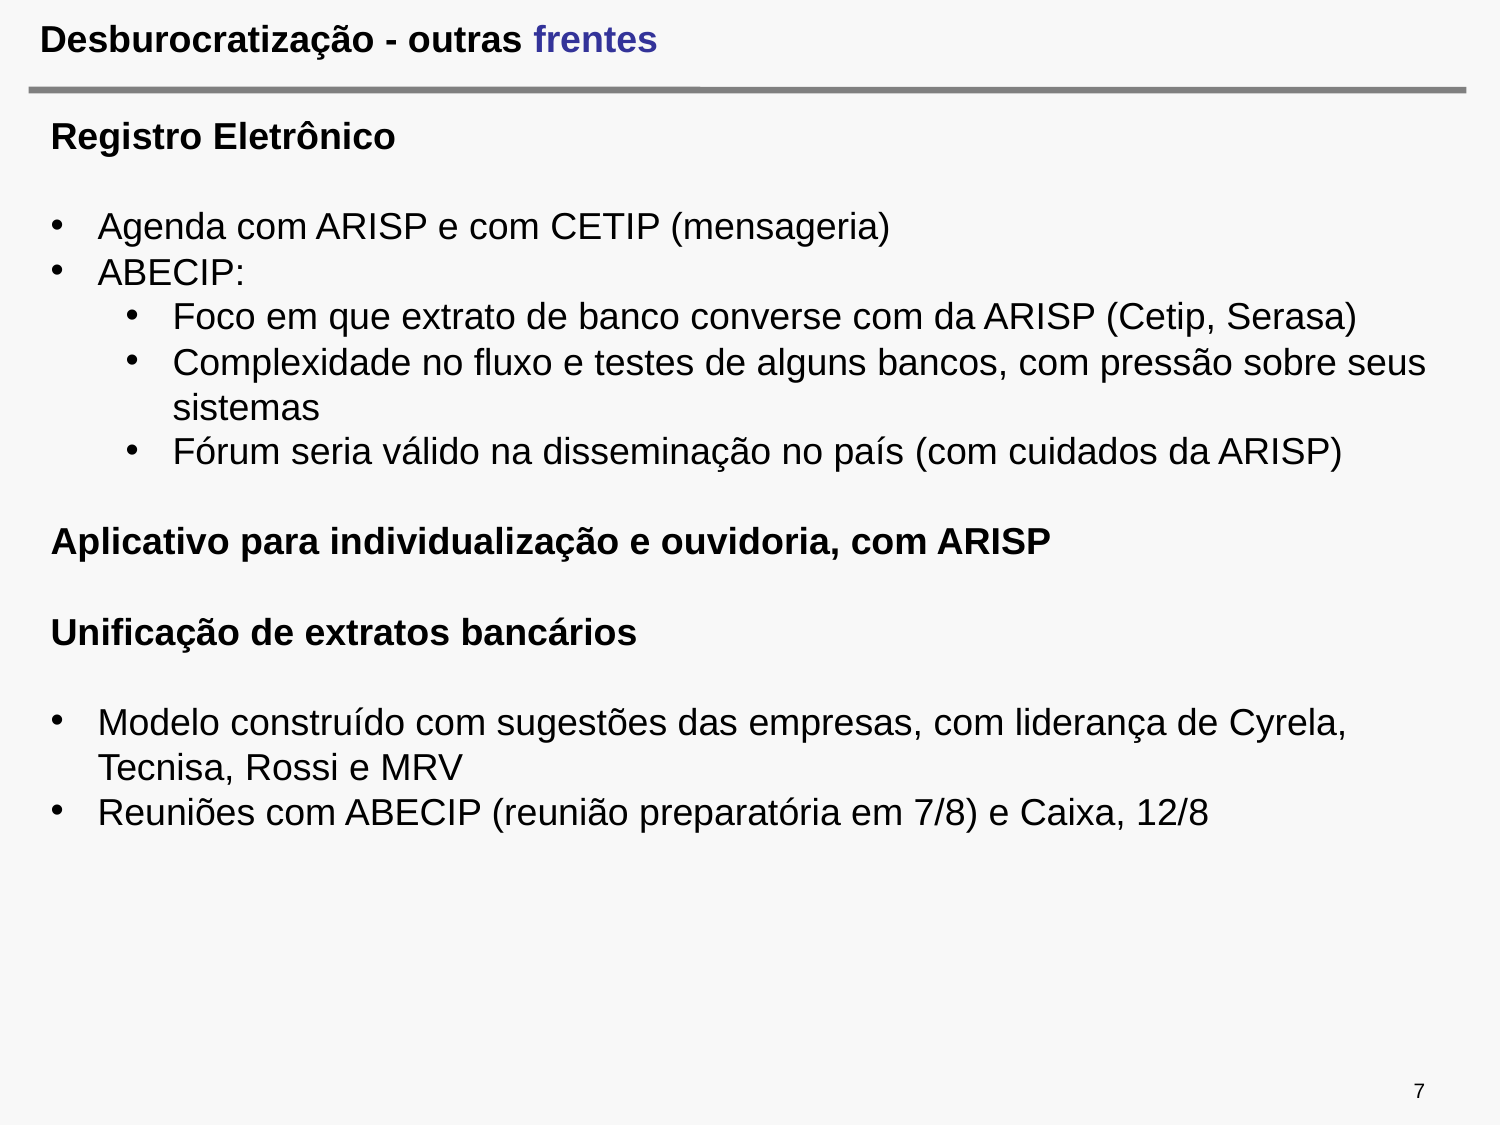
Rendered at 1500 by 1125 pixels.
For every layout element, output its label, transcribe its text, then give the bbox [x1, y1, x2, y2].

text_box 7 [1074, 1077, 1425, 1103]
title Desburocratização - outras frentes [39, 19, 1254, 62]
text_box Registro Eletrônico Agenda com ARISP e com CETIP (mensageria) ABECIP: Foco em que extrato de banco converse com da ARISP (Cetip, Serasa) Complexidade no fluxo e testes de alguns bancos, com pressão sobre seus sistemas Fórum seria válido na disseminação no país (com cuidados da ARISP) Aplicativo para individualização e ouvidoria, com ARISP Unificação de extratos bancários Modelo construído com sugestões das empresas, com liderança de Cyrela, Tecnisa, Rossi e MRV Reuniões com ABECIP (reunião preparatória em 7/8) e Caixa, 12/8 [40, 107, 1455, 838]
